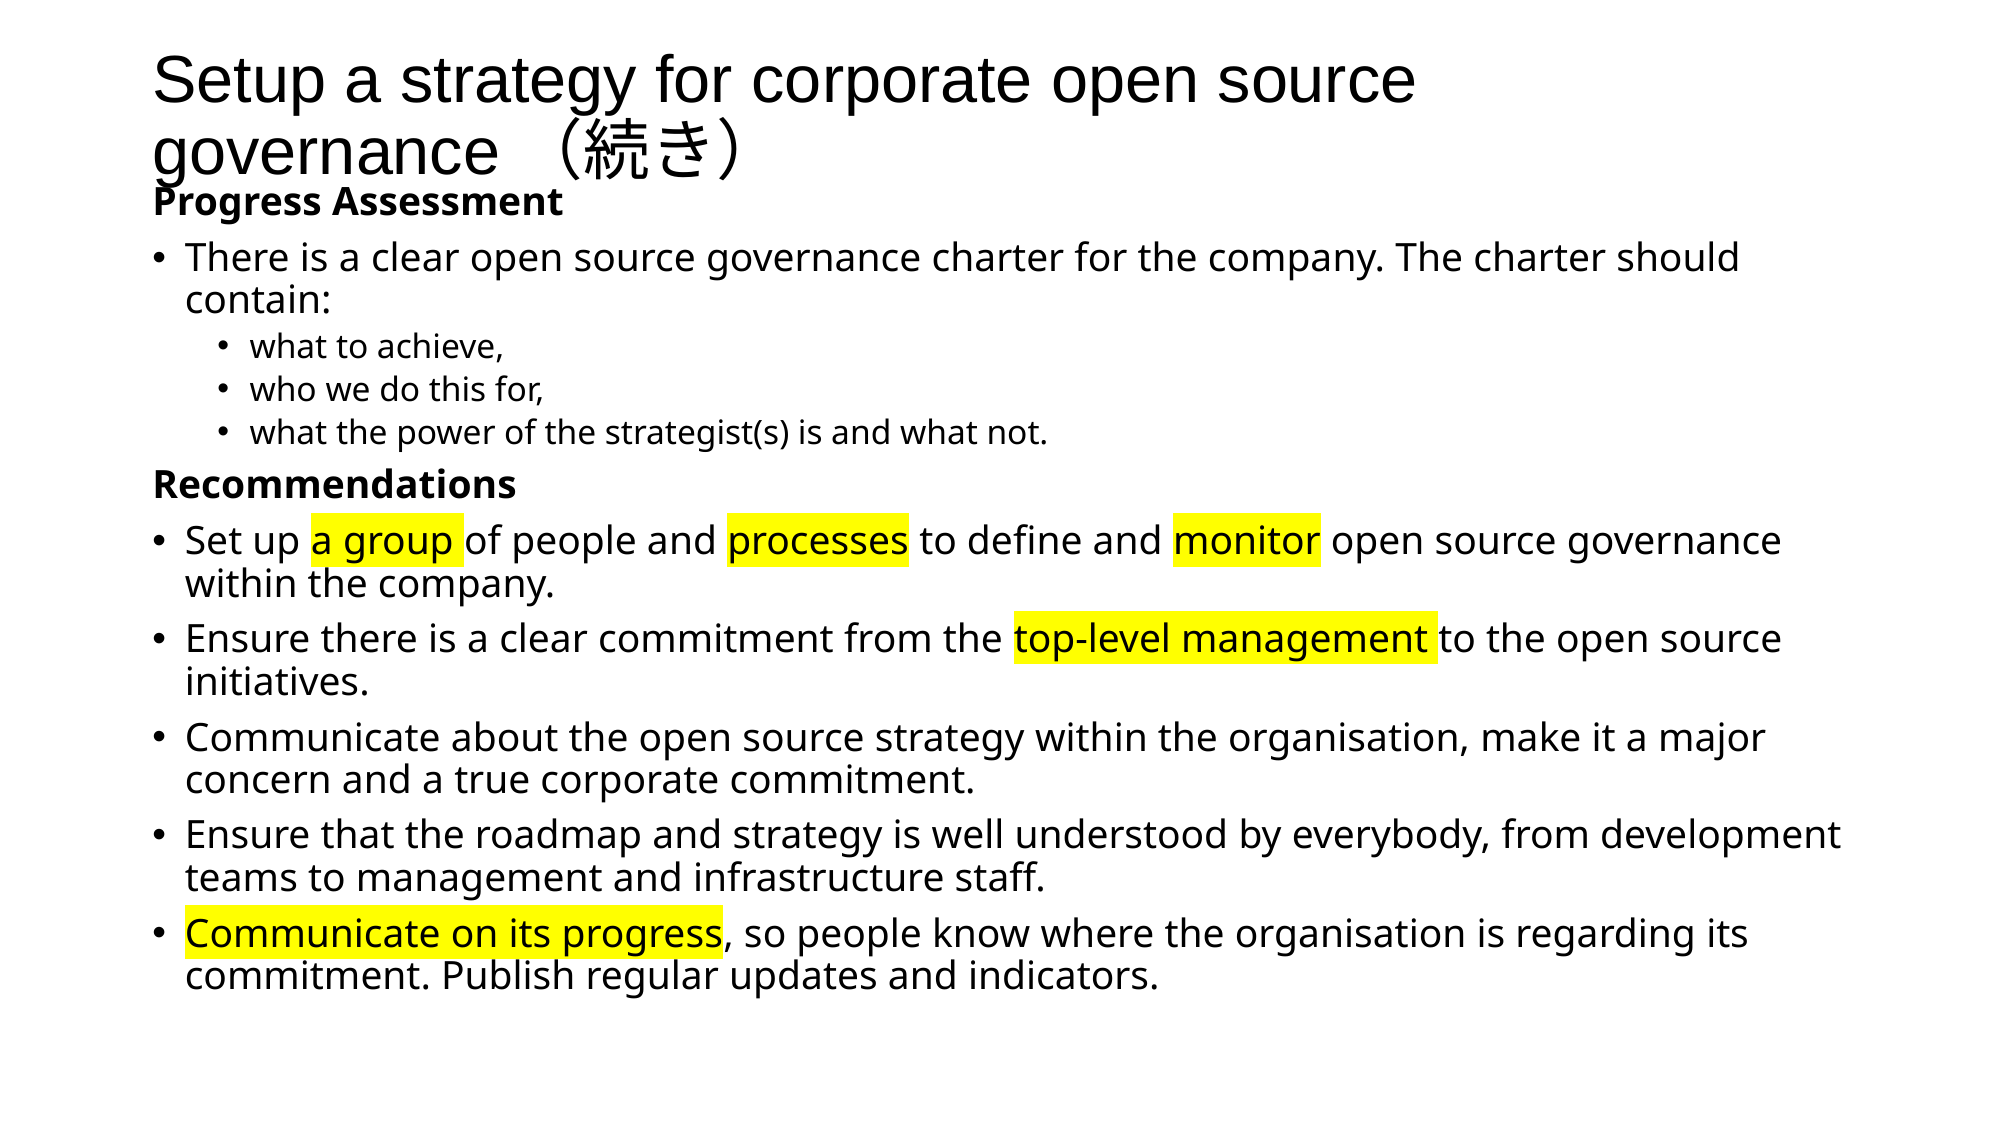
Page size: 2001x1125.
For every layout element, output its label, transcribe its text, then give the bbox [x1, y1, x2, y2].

list Progress Assessment There is a clear open source governance charter for the company. The charter should contain: what to achieve, who we do this for, what the power of the strategist(s) is and what not. Recommendations Set up a group of people and processes to define and monitor open source governance within the company. Ensure there is a clear commitment from the top-level management to the open source initiatives. Communicate about the open source strategy within the organisation, make it a major concern and a true corporate commitment. Ensure that the roadmap and strategy is well understood by everybody, from development teams to management and infrastructure staff. Communicate on its progress, so people know where the organisation is regarding its commitment. Publish regular updates and indicators. [137, 174, 1863, 1014]
title Setup a strategy for corporate open source governance（続き） [137, 59, 1863, 174]
